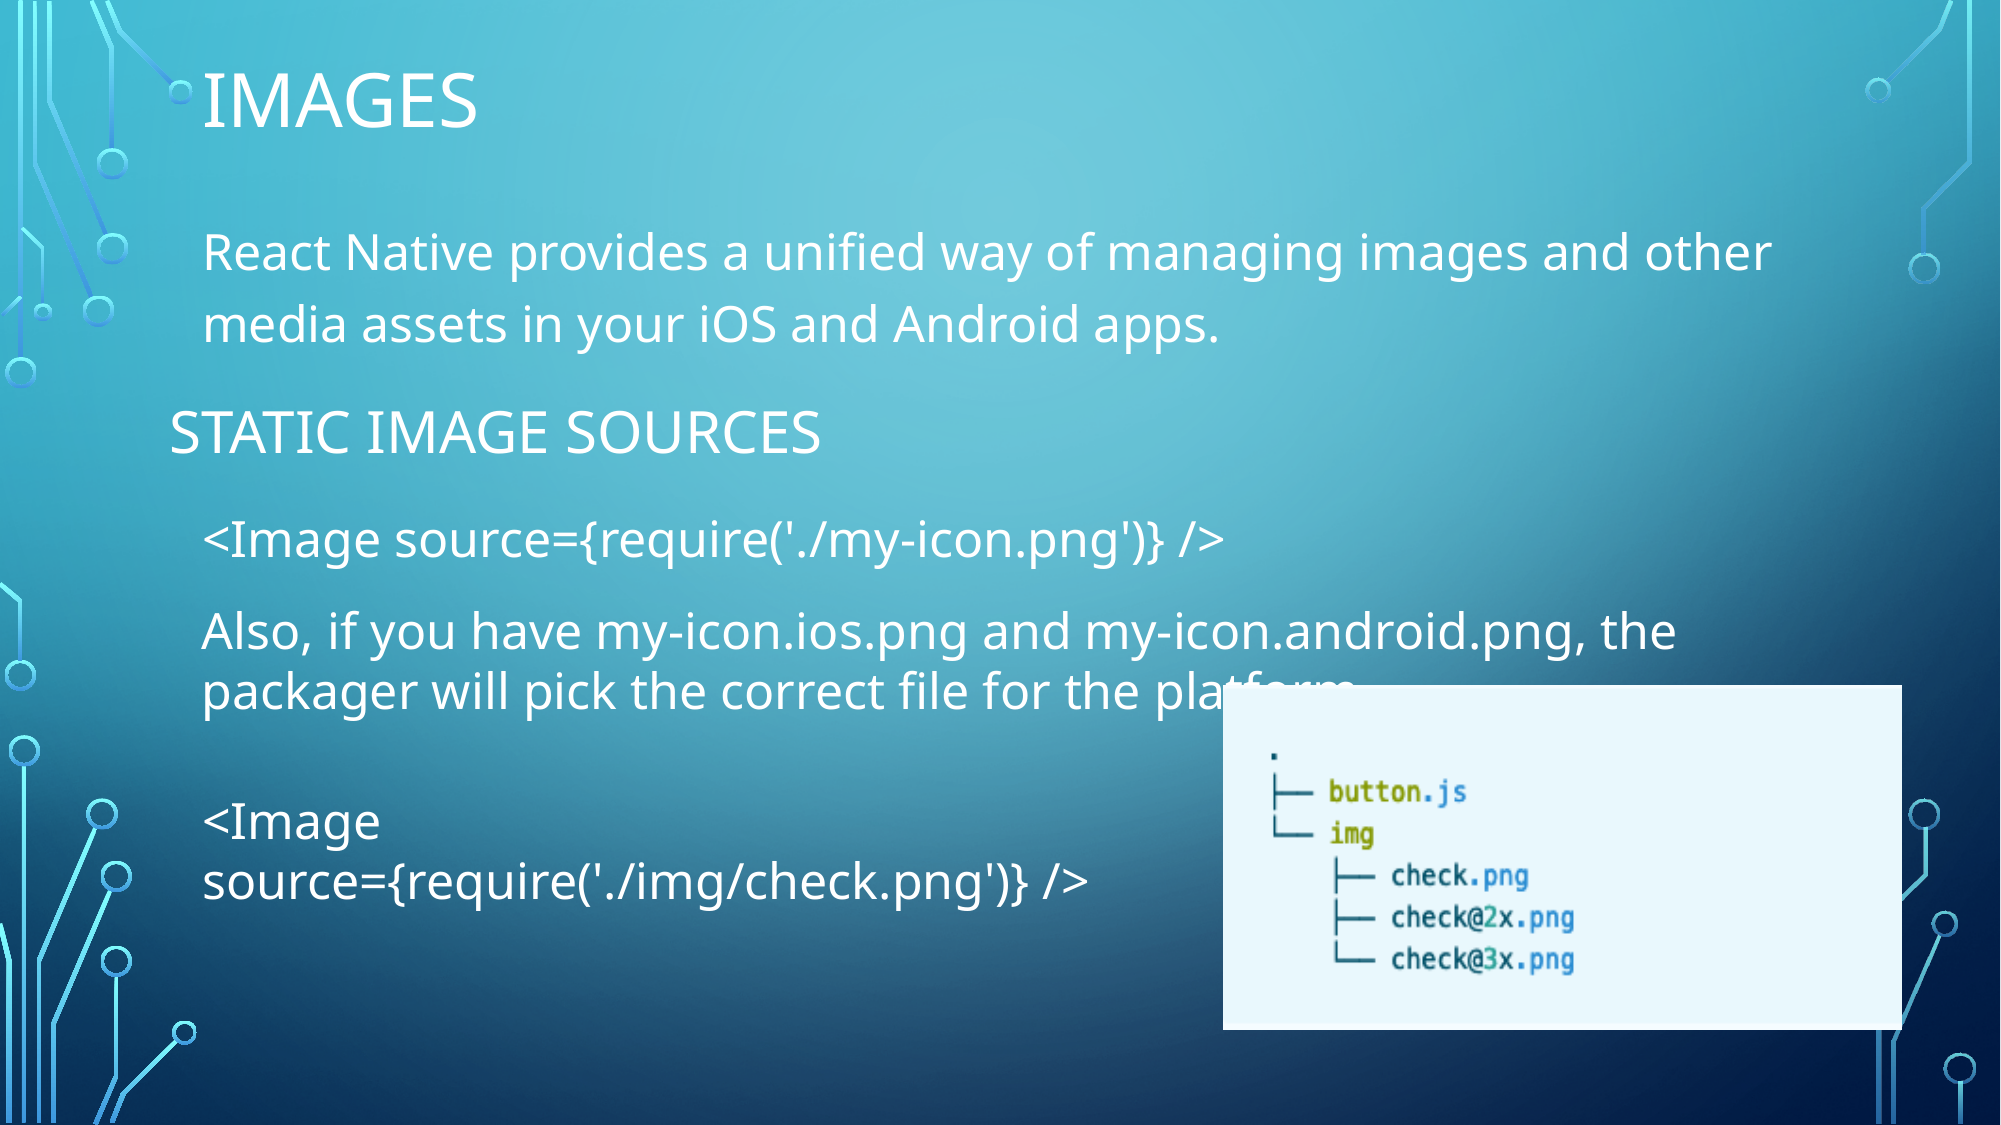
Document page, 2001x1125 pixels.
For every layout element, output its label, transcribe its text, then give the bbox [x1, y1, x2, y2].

text_box <Image source={require('./img/check.png')} /> [187, 781, 1200, 917]
text_box Also, if you have my-icon.ios.png and my-icon.android.png, the packager will pick the correct file for the platform. [187, 591, 1695, 727]
text_box STATIC IMAGE SOURCES [154, 387, 838, 473]
title IMAGES [187, 28, 513, 179]
text_box <Image source={require('./my-icon.png')} /> [187, 500, 1530, 591]
list React Native provides a unified way of managing images and other media assets in your iOS and Android apps. [187, 200, 1813, 399]
picture [1223, 685, 1903, 1030]
